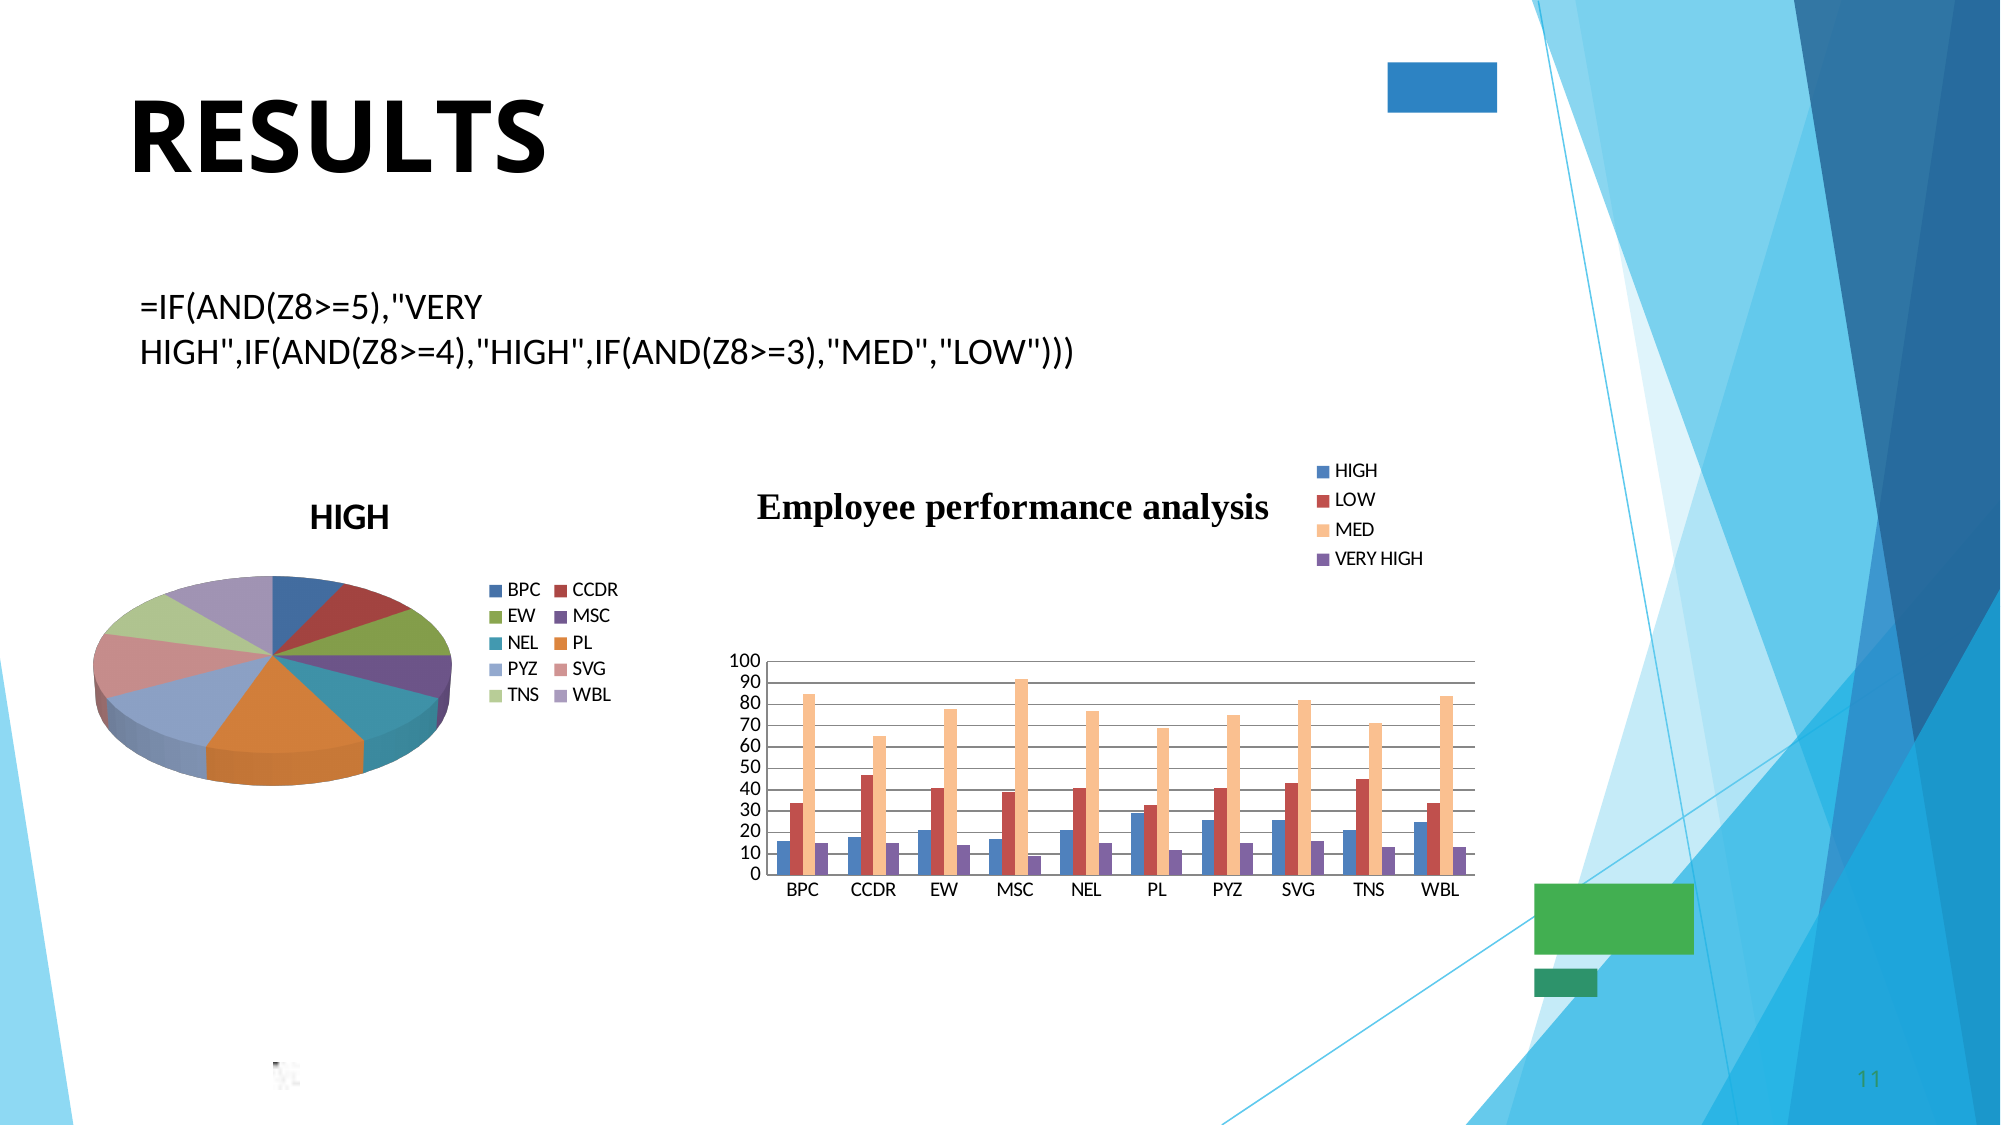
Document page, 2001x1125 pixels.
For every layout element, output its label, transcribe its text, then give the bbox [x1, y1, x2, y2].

text_box [1387, 62, 1498, 113]
chart [62, 474, 638, 813]
title RESULTS [123, 69, 974, 260]
text_box [1534, 883, 1694, 955]
picture [273, 1062, 301, 1091]
text_box [1534, 968, 1598, 997]
text_box 11 [1849, 1063, 1930, 1096]
text_box =IF(AND(Z8>=5),"VERY HIGH",IF(AND(Z8>=4),"HIGH",IF(AND(Z8>=3),"MED","LOW"))) [125, 274, 1350, 425]
chart [699, 426, 1482, 935]
